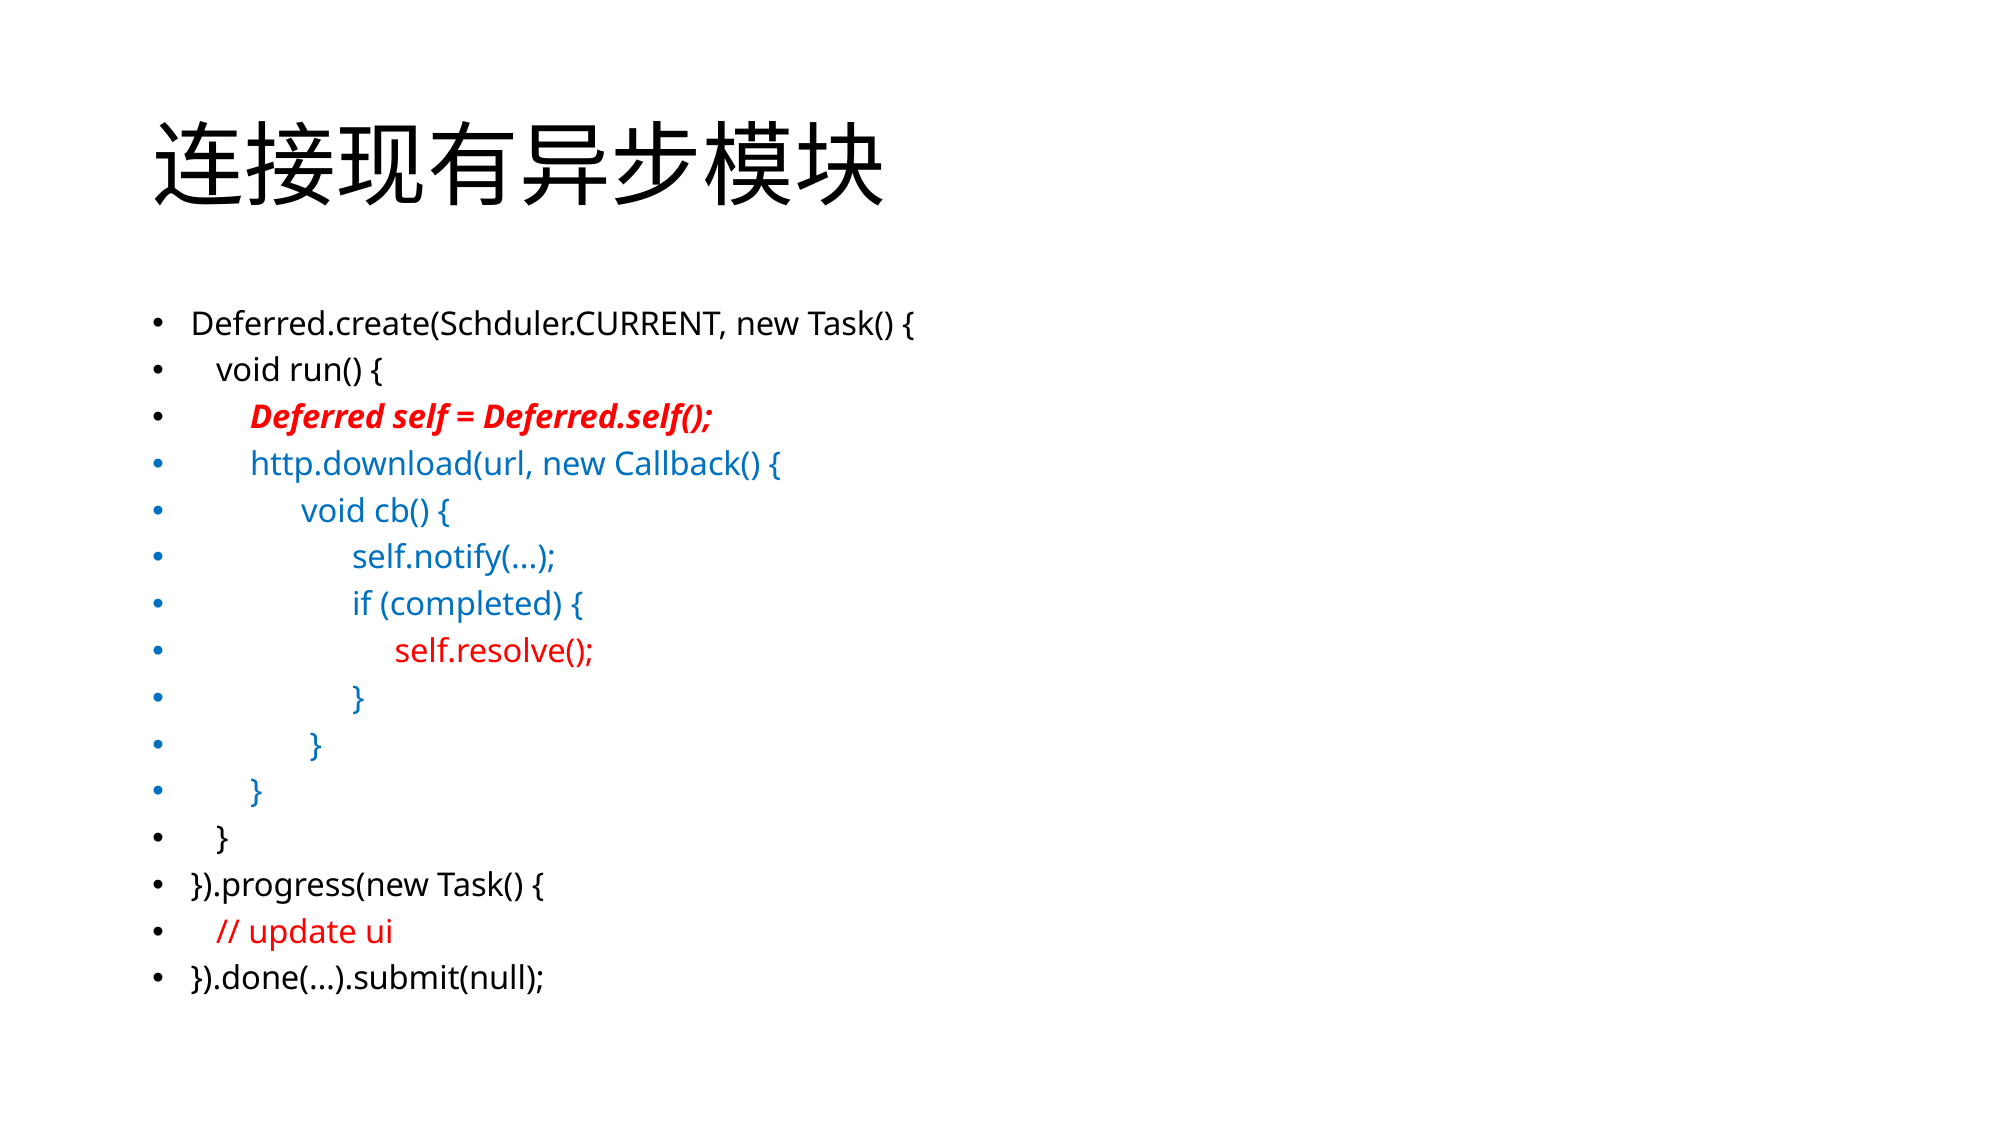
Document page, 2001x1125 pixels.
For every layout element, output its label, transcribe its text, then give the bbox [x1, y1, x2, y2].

list Deferred.create(Schduler.CURRENT, new Task() { void run() { Deferred self = Deferred.self(); http.download(url, new Callback() { void cb() { self.notify(...); if (completed) { self.resolve(); } } } } }).progress(new Task() { // update ui }).done(…).submit(null); [137, 299, 1863, 1014]
title 连接现有异步模块 [137, 59, 1863, 278]
